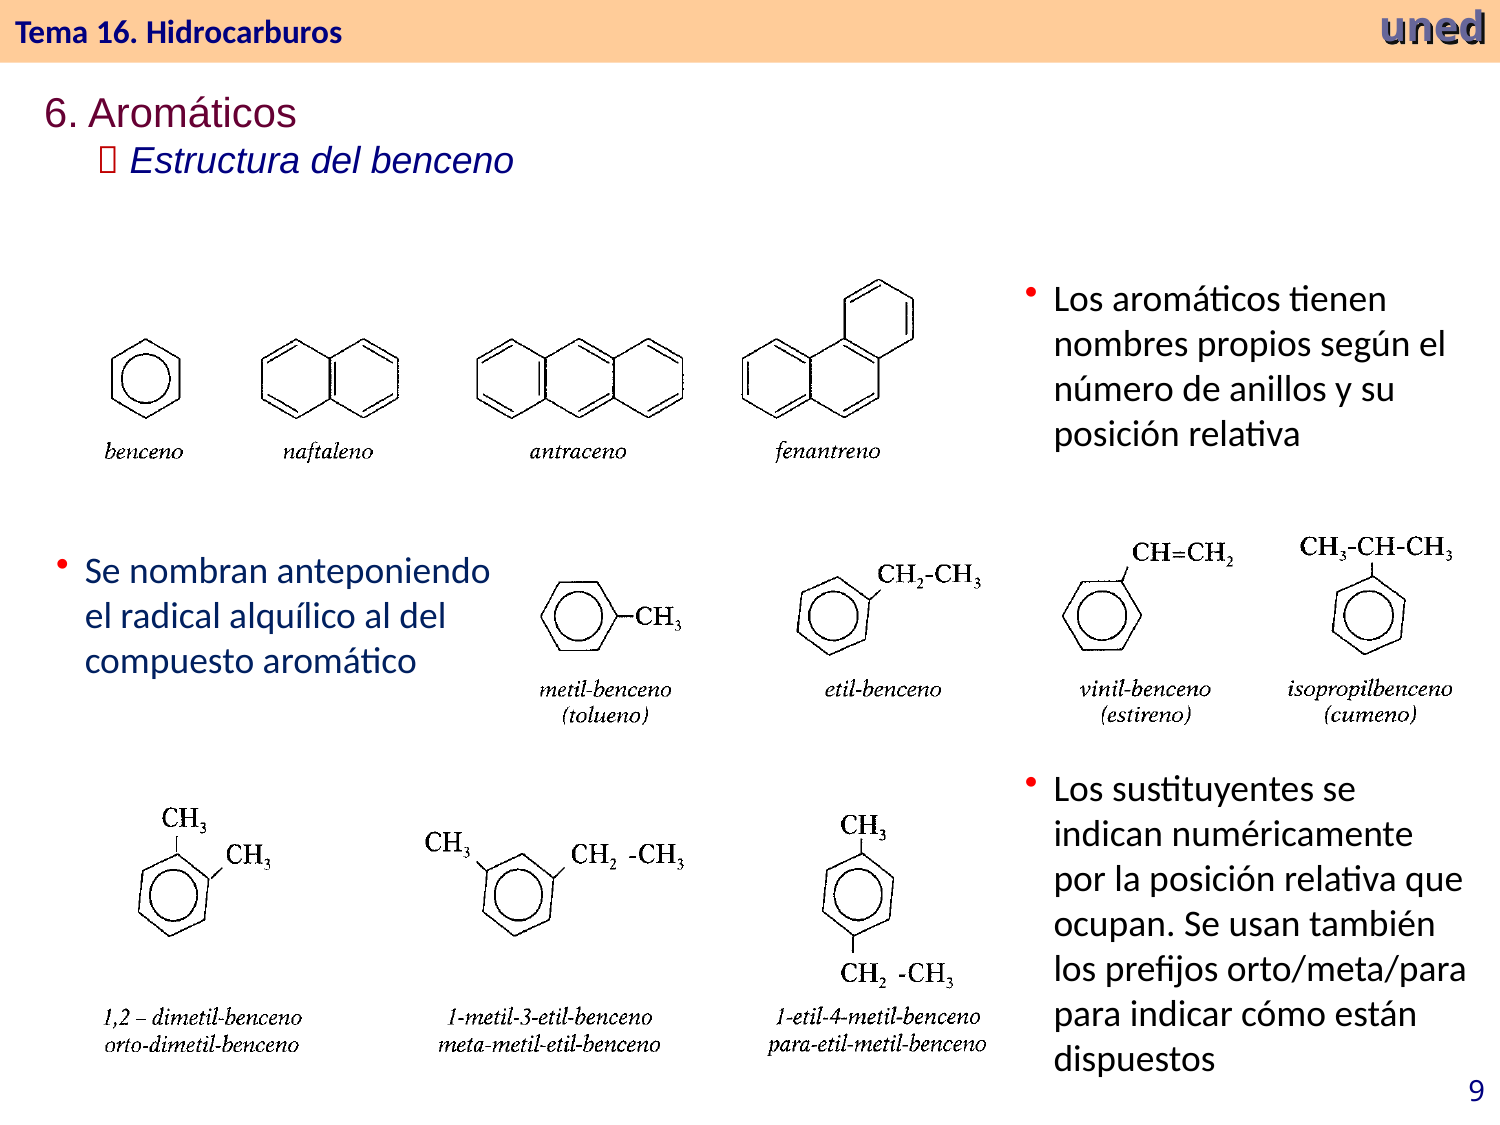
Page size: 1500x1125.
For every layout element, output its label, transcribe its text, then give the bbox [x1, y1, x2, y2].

text_box 6. Aromáticos  Estructura del benceno [29, 78, 1168, 188]
text_box [0, 0, 1500, 63]
text_box Los sustituyentes se indican numéricamente por la posición relativa que ocupan. Se usan también los prefijos orto/meta/para para indicar cómo están dispuestos [1009, 756, 1489, 1087]
picture [88, 275, 919, 470]
text_box 9 [1399, 1059, 1500, 1125]
picture [525, 526, 1469, 726]
text_box Se nombran anteponiendo el radical alquílico al del compuesto aromático [41, 538, 520, 689]
text_box Tema 16. Hidrocarburos [0, 0, 1088, 61]
picture [88, 800, 991, 1060]
text_box Los aromáticos tienen nombres propios según el número de anillos y su posición relativa [1009, 267, 1489, 462]
text_box uned [1364, 0, 1500, 50]
